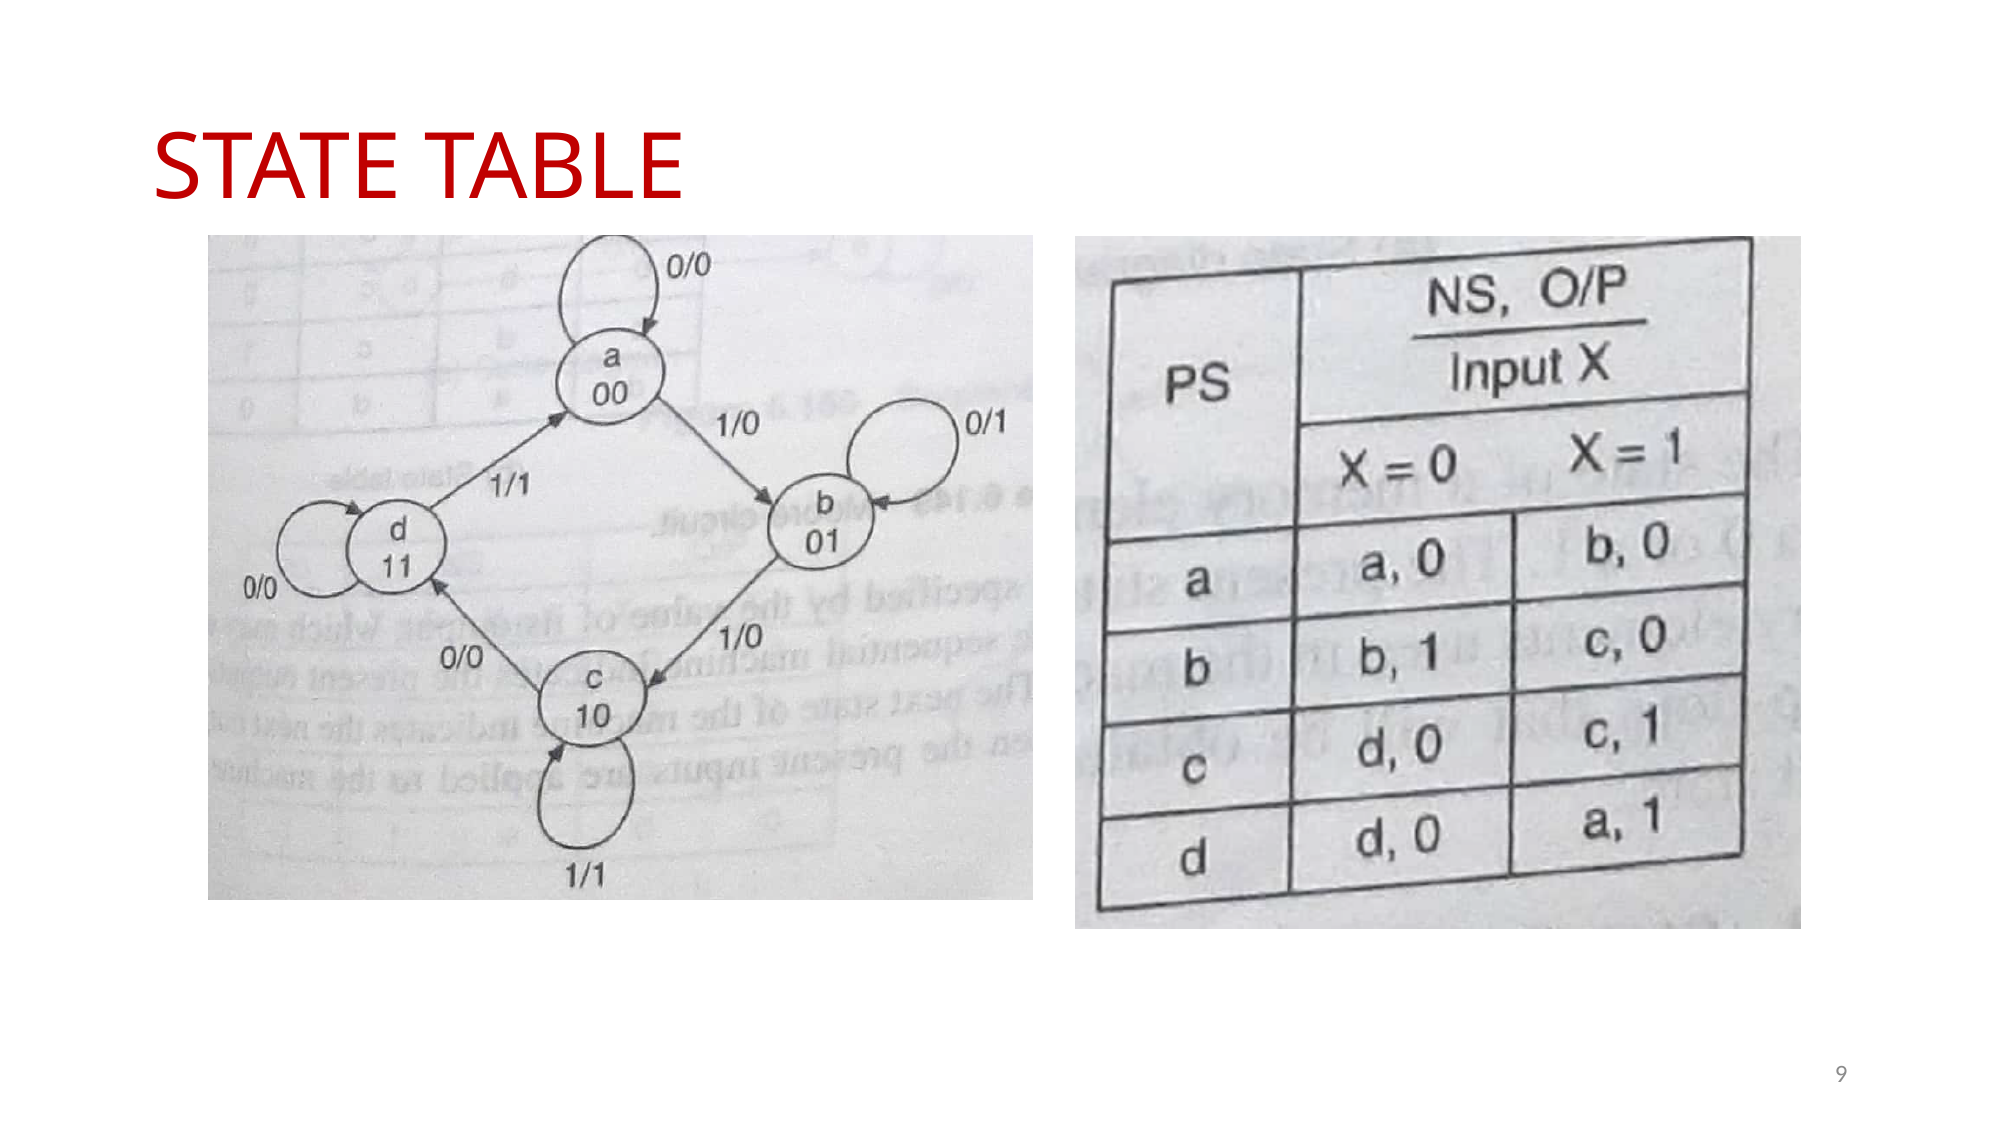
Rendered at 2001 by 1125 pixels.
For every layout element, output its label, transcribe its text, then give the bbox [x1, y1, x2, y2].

picture [208, 235, 1033, 900]
title STATE TABLE [137, 59, 1863, 278]
picture [1075, 236, 1801, 930]
text_box [151, 225, 835, 287]
slide_number 9 [1412, 1042, 1863, 1103]
